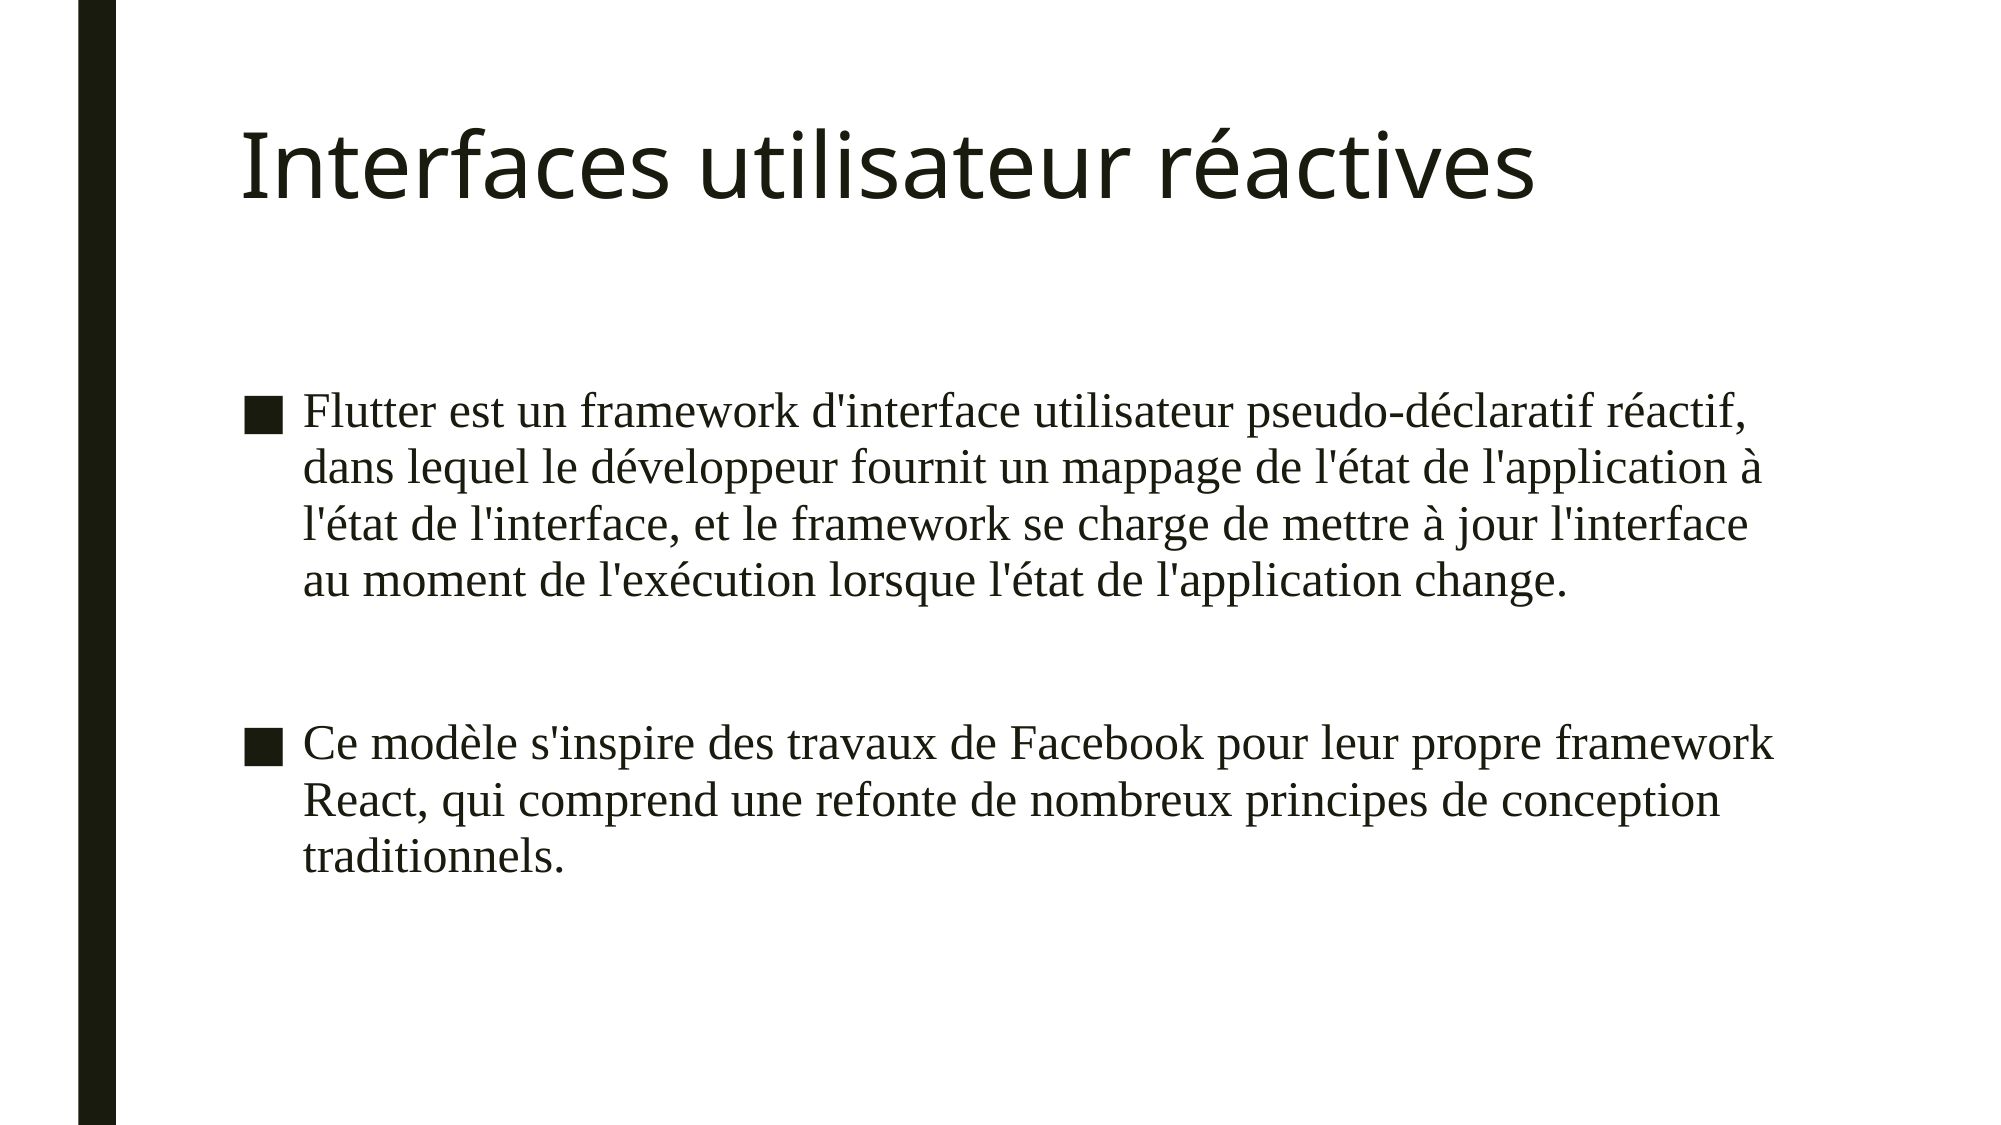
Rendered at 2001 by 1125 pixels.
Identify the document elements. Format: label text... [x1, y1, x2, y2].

list Flutter est un framework d'interface utilisateur pseudo-déclaratif réactif, dans lequel le développeur fournit un mappage de l'état de l'application à l'état de l'interface, et le framework se charge de mettre à jour l'interface au moment de l'exécution lorsque l'état de l'application change. Ce modèle s'inspire des travaux de Facebook pour leur propre framework React, qui comprend une refonte de nombreux principes de conception traditionnels. [225, 375, 1800, 963]
title Interfaces utilisateur réactives [225, 112, 1800, 357]
